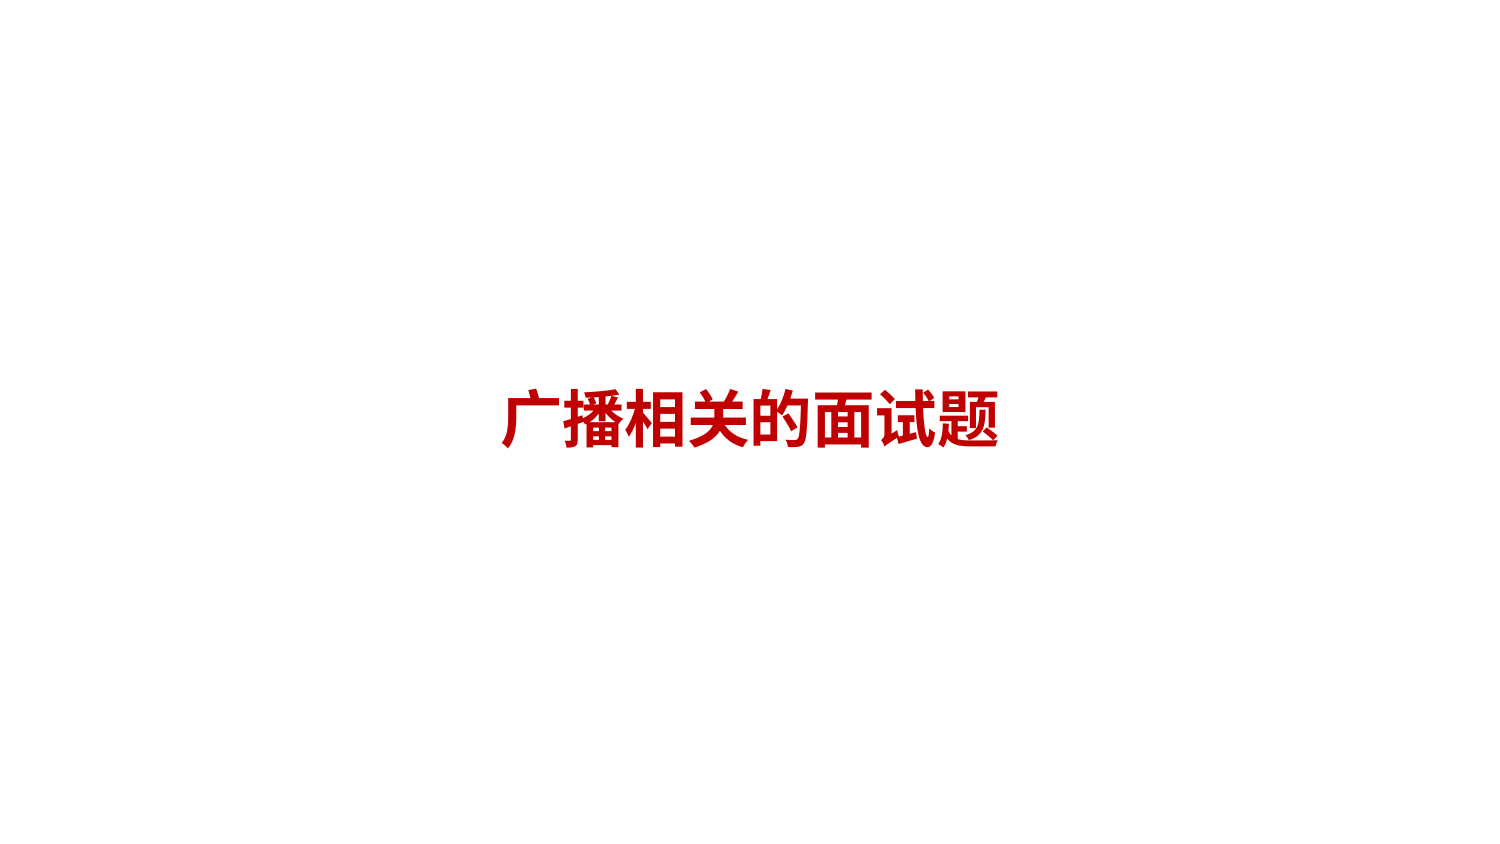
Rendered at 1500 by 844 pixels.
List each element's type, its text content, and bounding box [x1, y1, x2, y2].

title 广播相关的面试题 [187, 370, 1313, 473]
